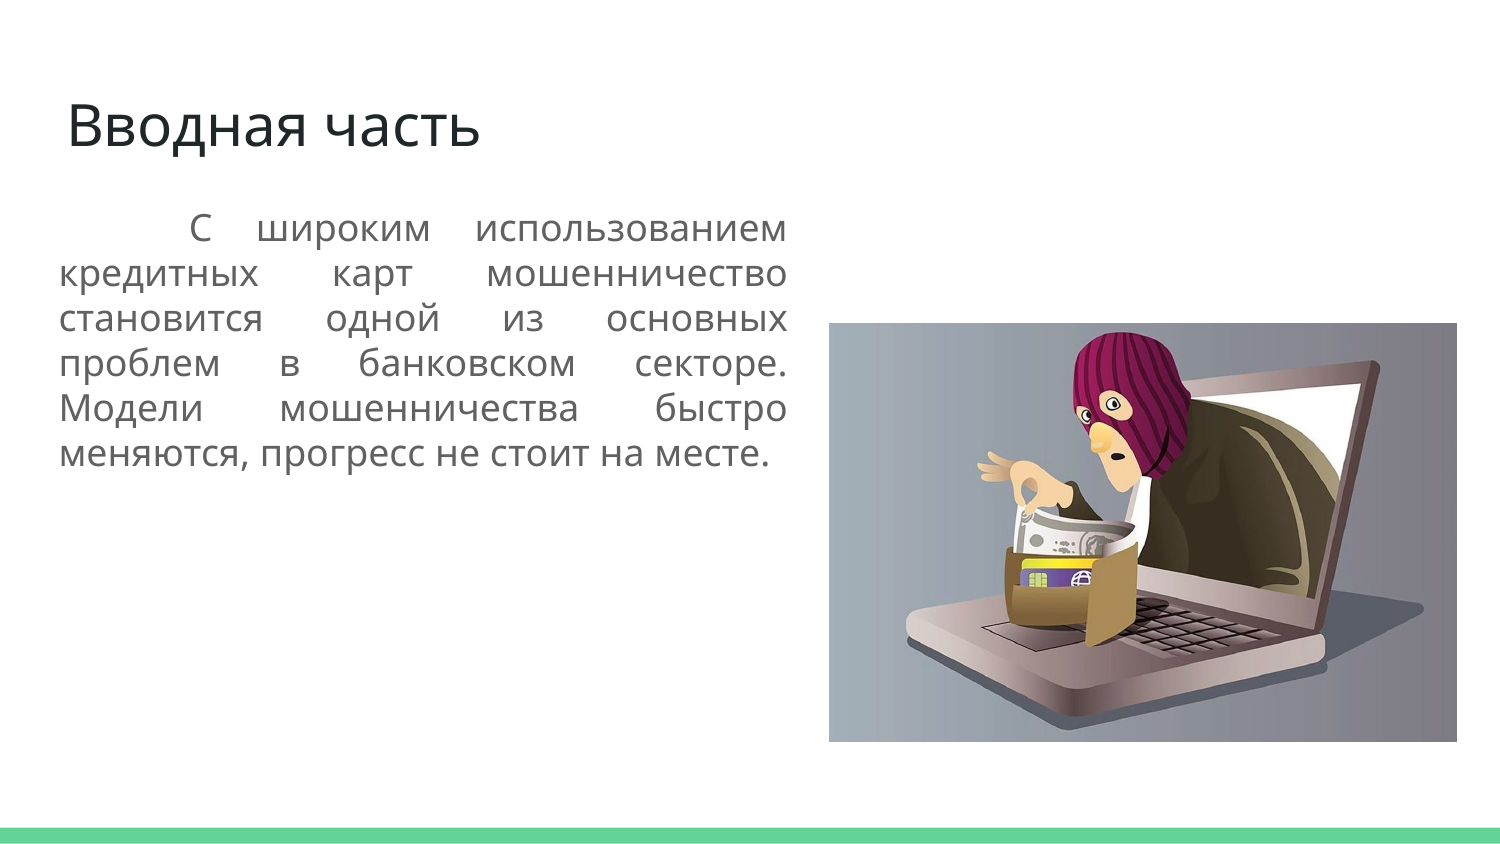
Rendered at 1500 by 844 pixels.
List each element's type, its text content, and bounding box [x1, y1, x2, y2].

title Вводная часть [51, 72, 786, 167]
list С широким использованием кредитных карт мошенничество становится одной из основных проблем в банковском секторе. Модели мошенничества быстро меняются, прогресс не стоит на месте. [43, 189, 804, 750]
picture [828, 323, 1457, 742]
